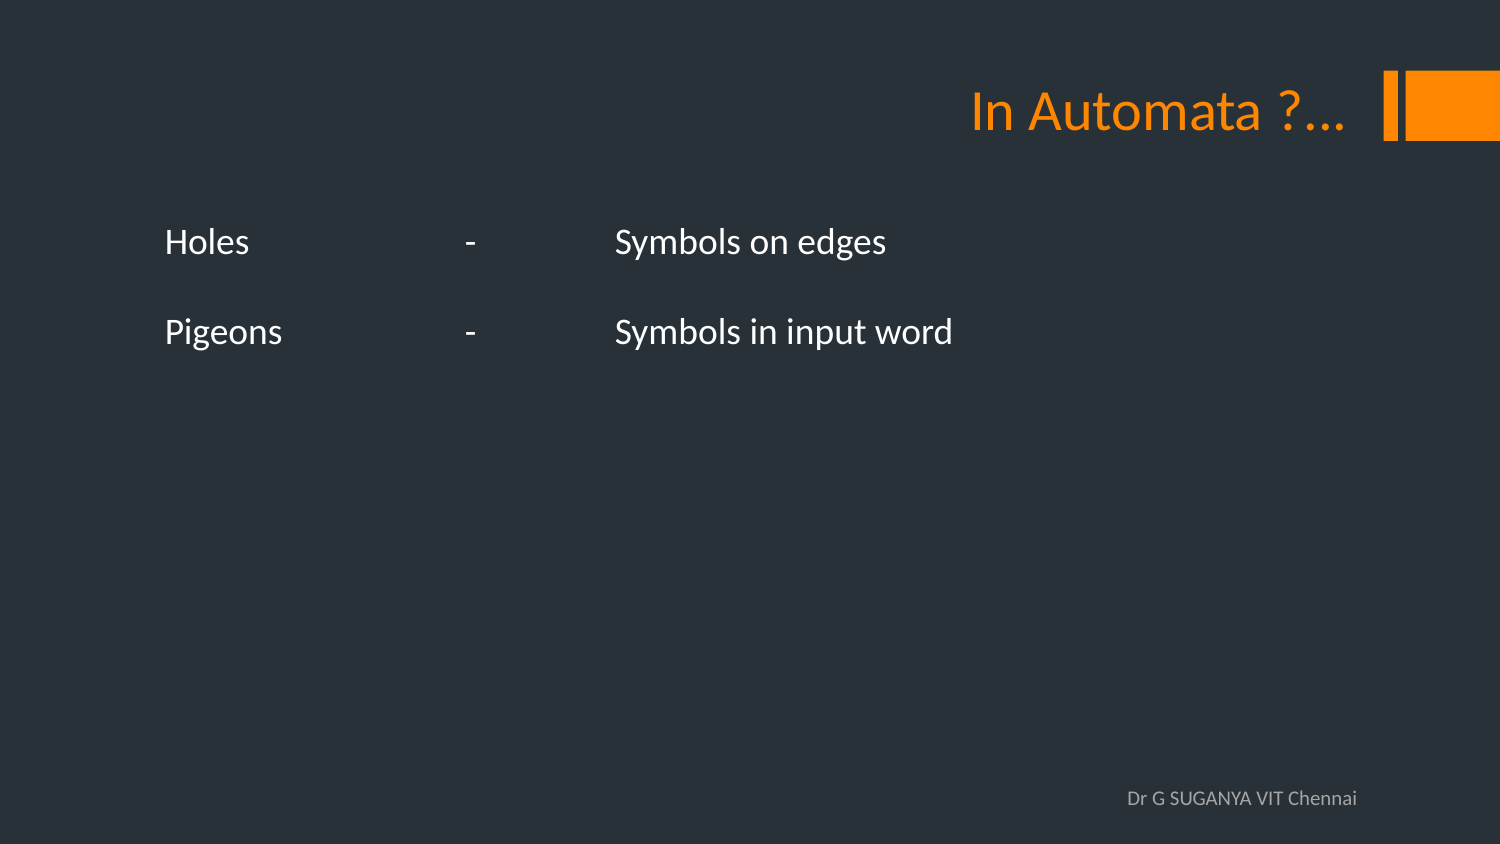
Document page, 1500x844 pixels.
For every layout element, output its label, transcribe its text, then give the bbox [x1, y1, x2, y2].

text_box In Automata ?... [587, 65, 1363, 210]
text_box Dr G SUGANYA VIT Chennai [1112, 784, 1481, 822]
text_box Holes - Symbols on edges Pigeons - Symbols in input word [149, 209, 1188, 359]
